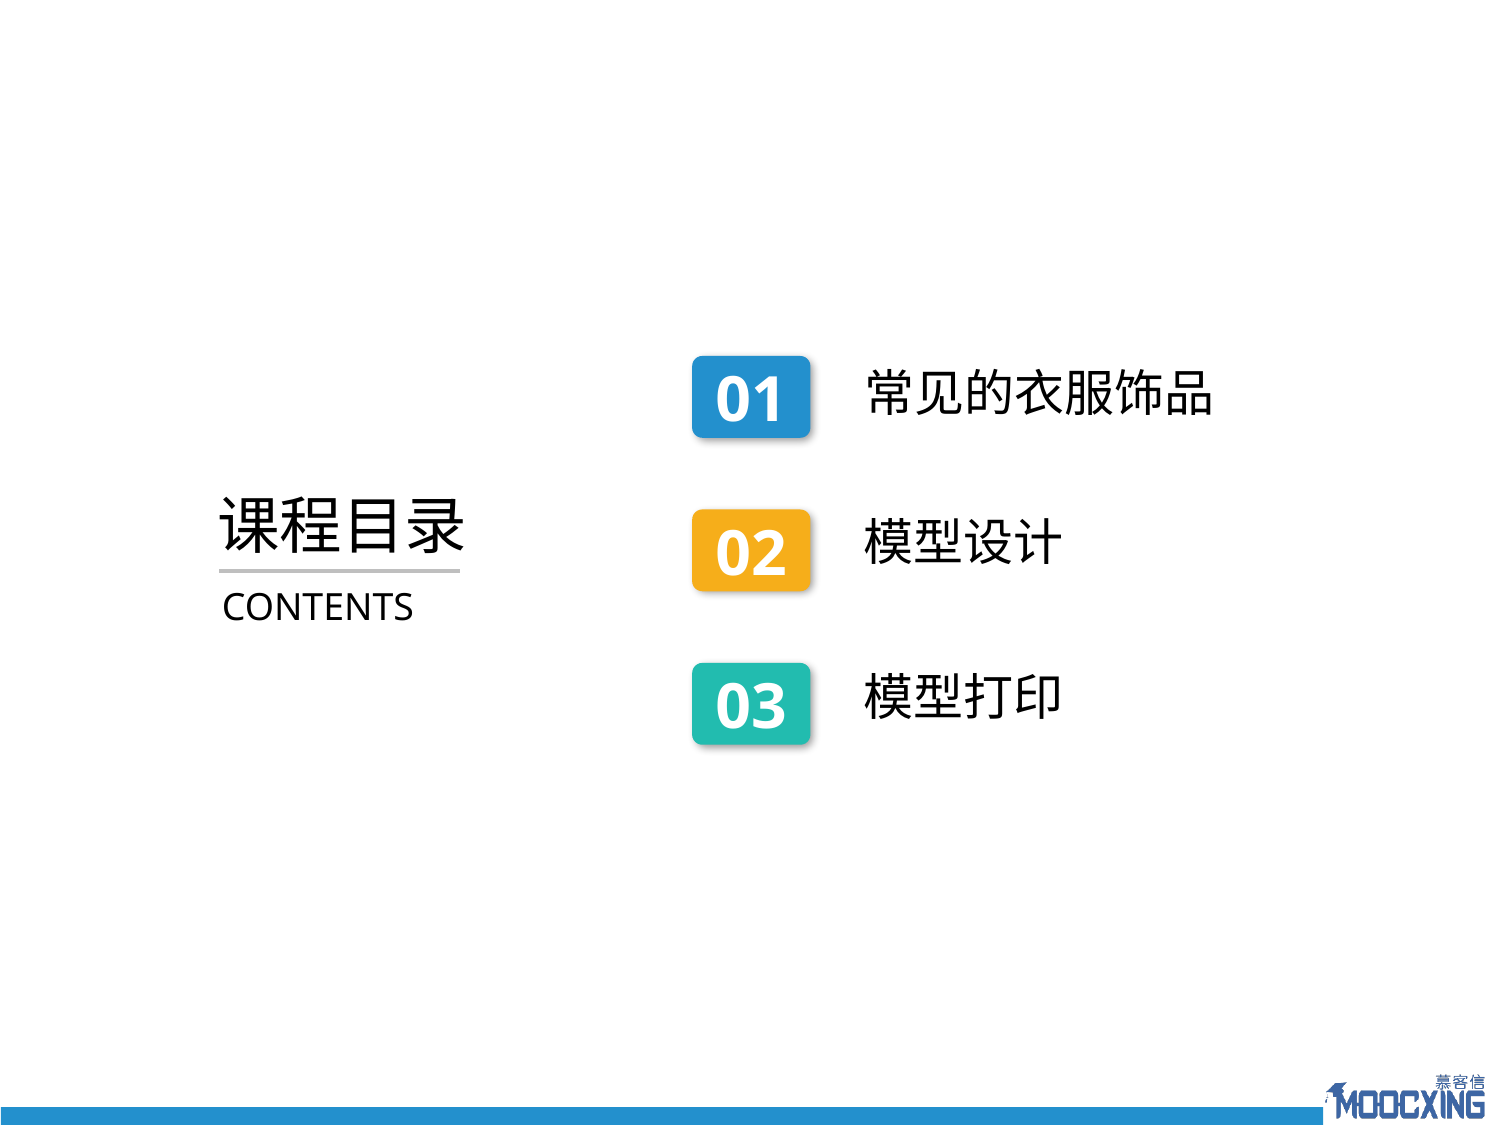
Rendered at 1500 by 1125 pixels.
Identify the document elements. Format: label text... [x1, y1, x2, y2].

list 模型设计 [848, 509, 1293, 593]
picture [1313, 1072, 1500, 1121]
list 常见的衣服饰品 [849, 361, 1294, 444]
list 模型打印 [848, 664, 1293, 748]
